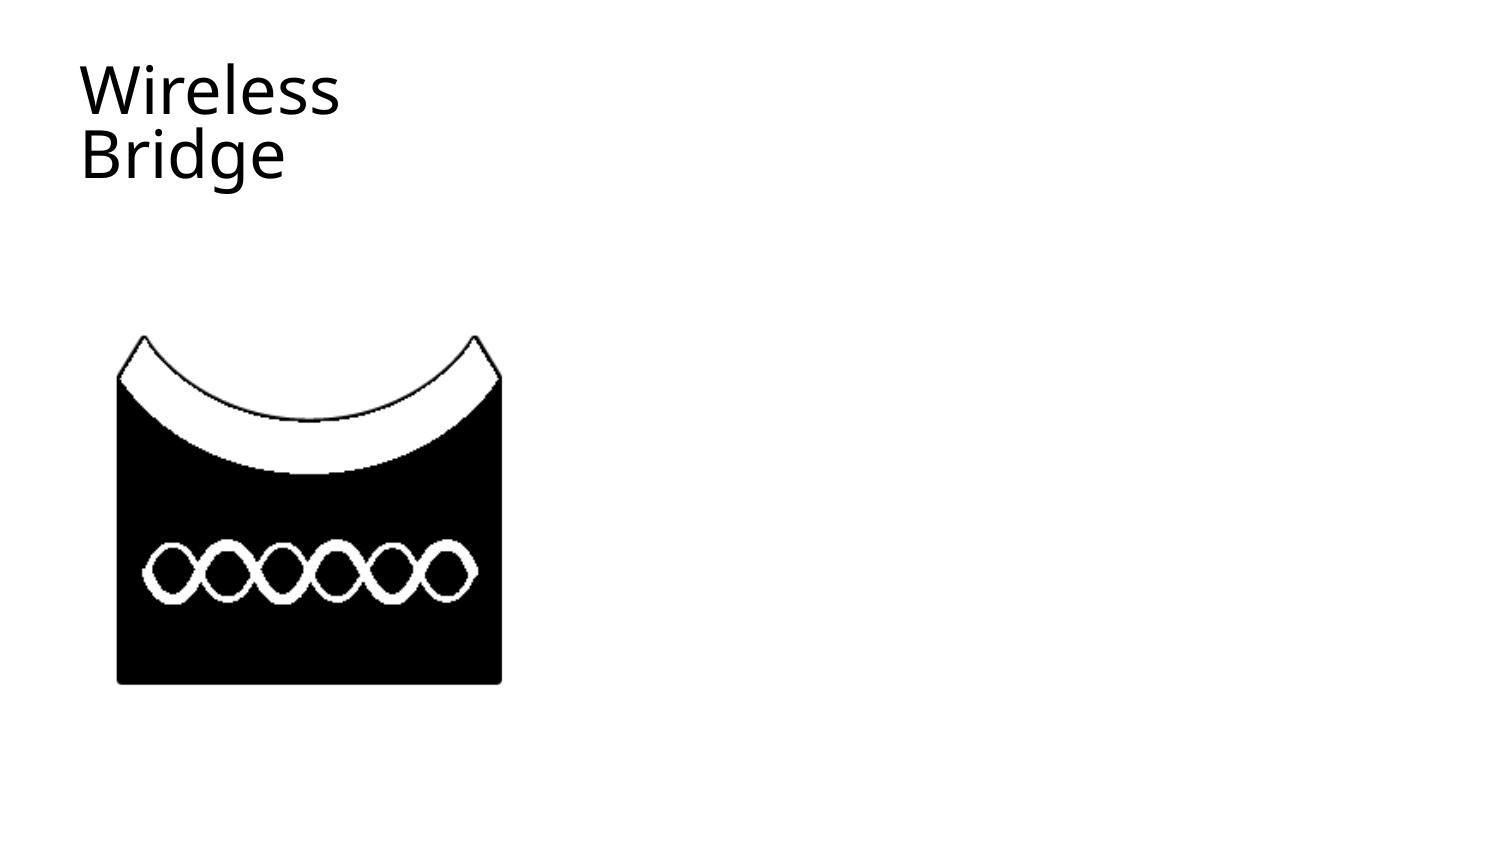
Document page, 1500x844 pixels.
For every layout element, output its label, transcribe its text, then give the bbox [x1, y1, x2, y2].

text_box Wireless Bridge [64, 56, 578, 177]
picture [91, 291, 531, 731]
